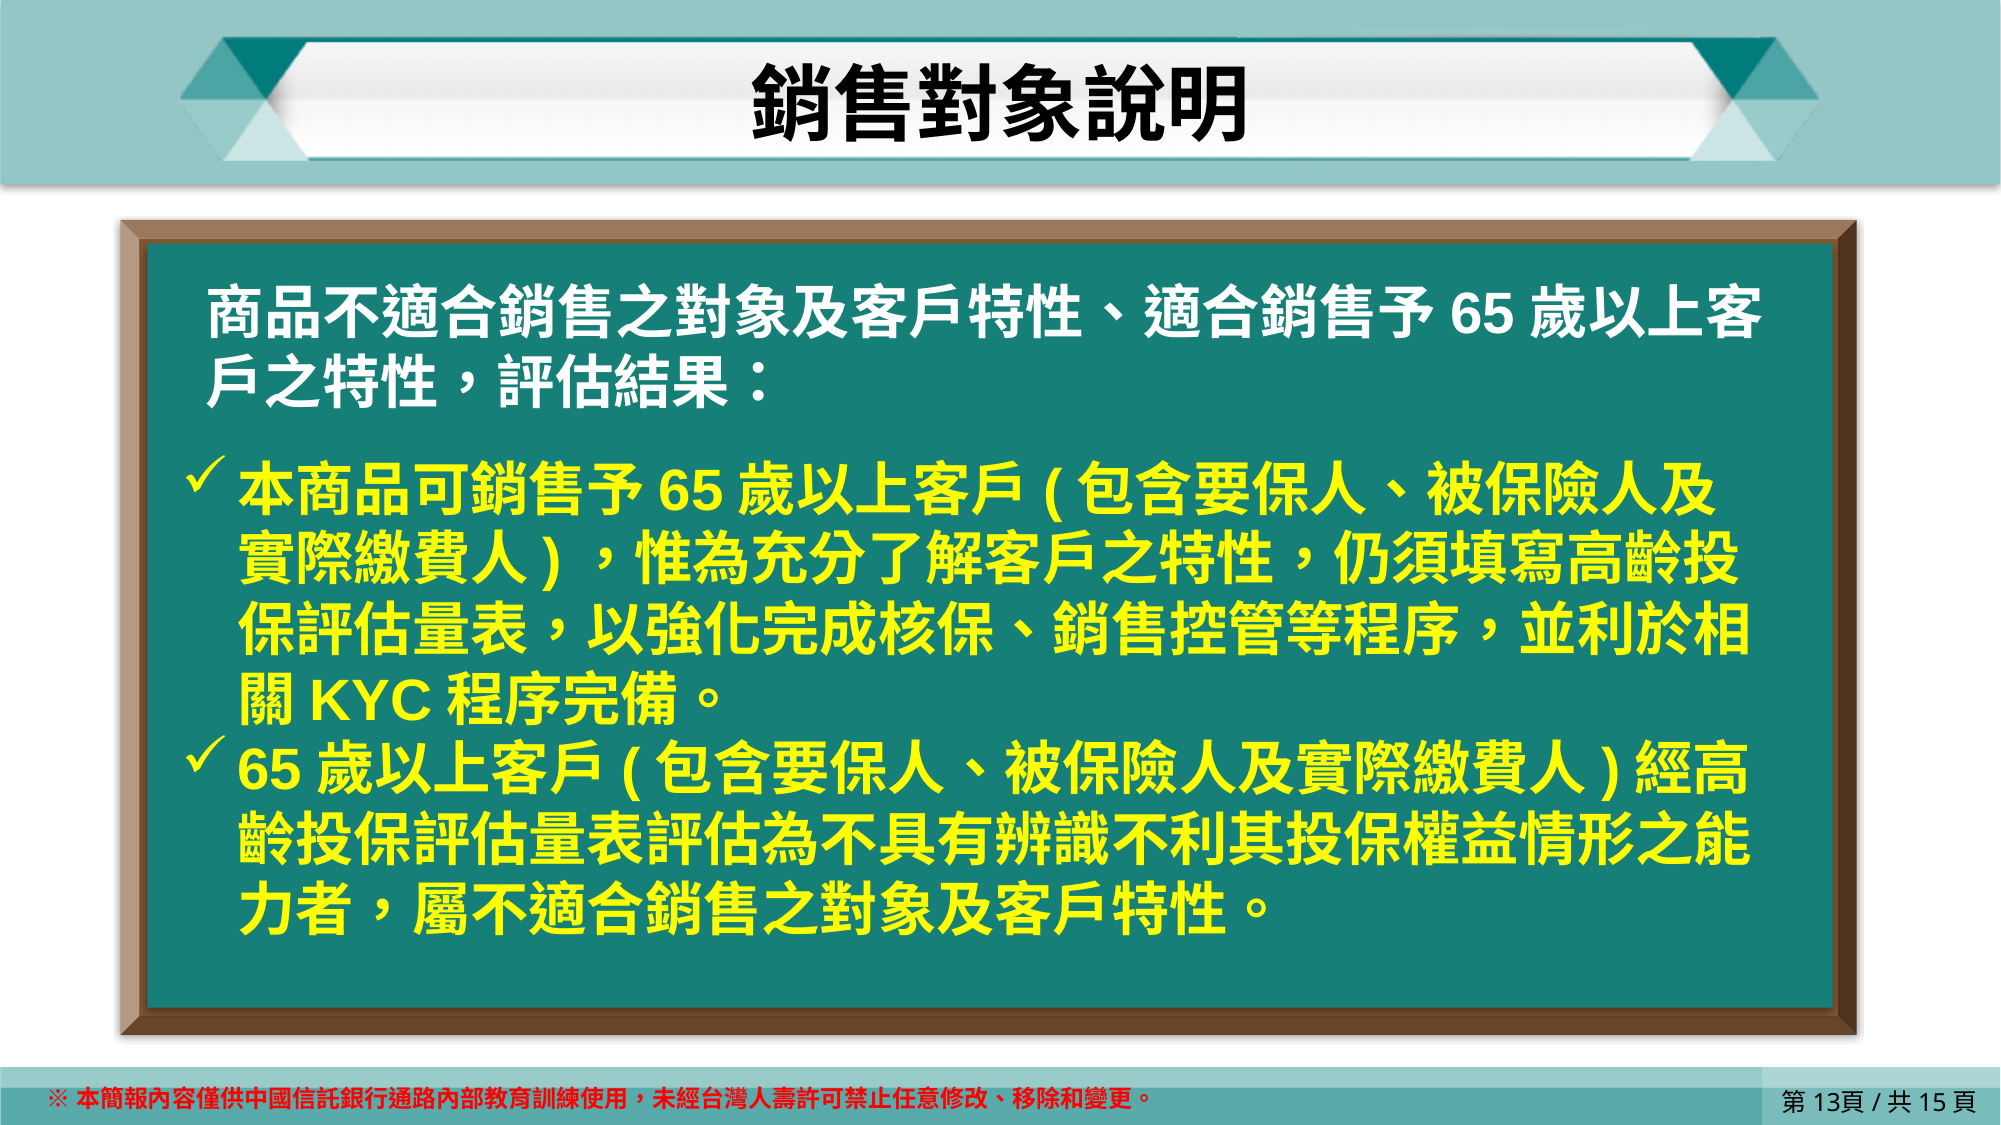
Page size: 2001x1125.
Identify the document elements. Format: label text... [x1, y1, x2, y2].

text_box 銷售對象說明 [137, 43, 1863, 199]
picture [181, 30, 1819, 43]
picture [0, 1067, 2001, 1125]
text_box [120, 219, 1857, 1036]
